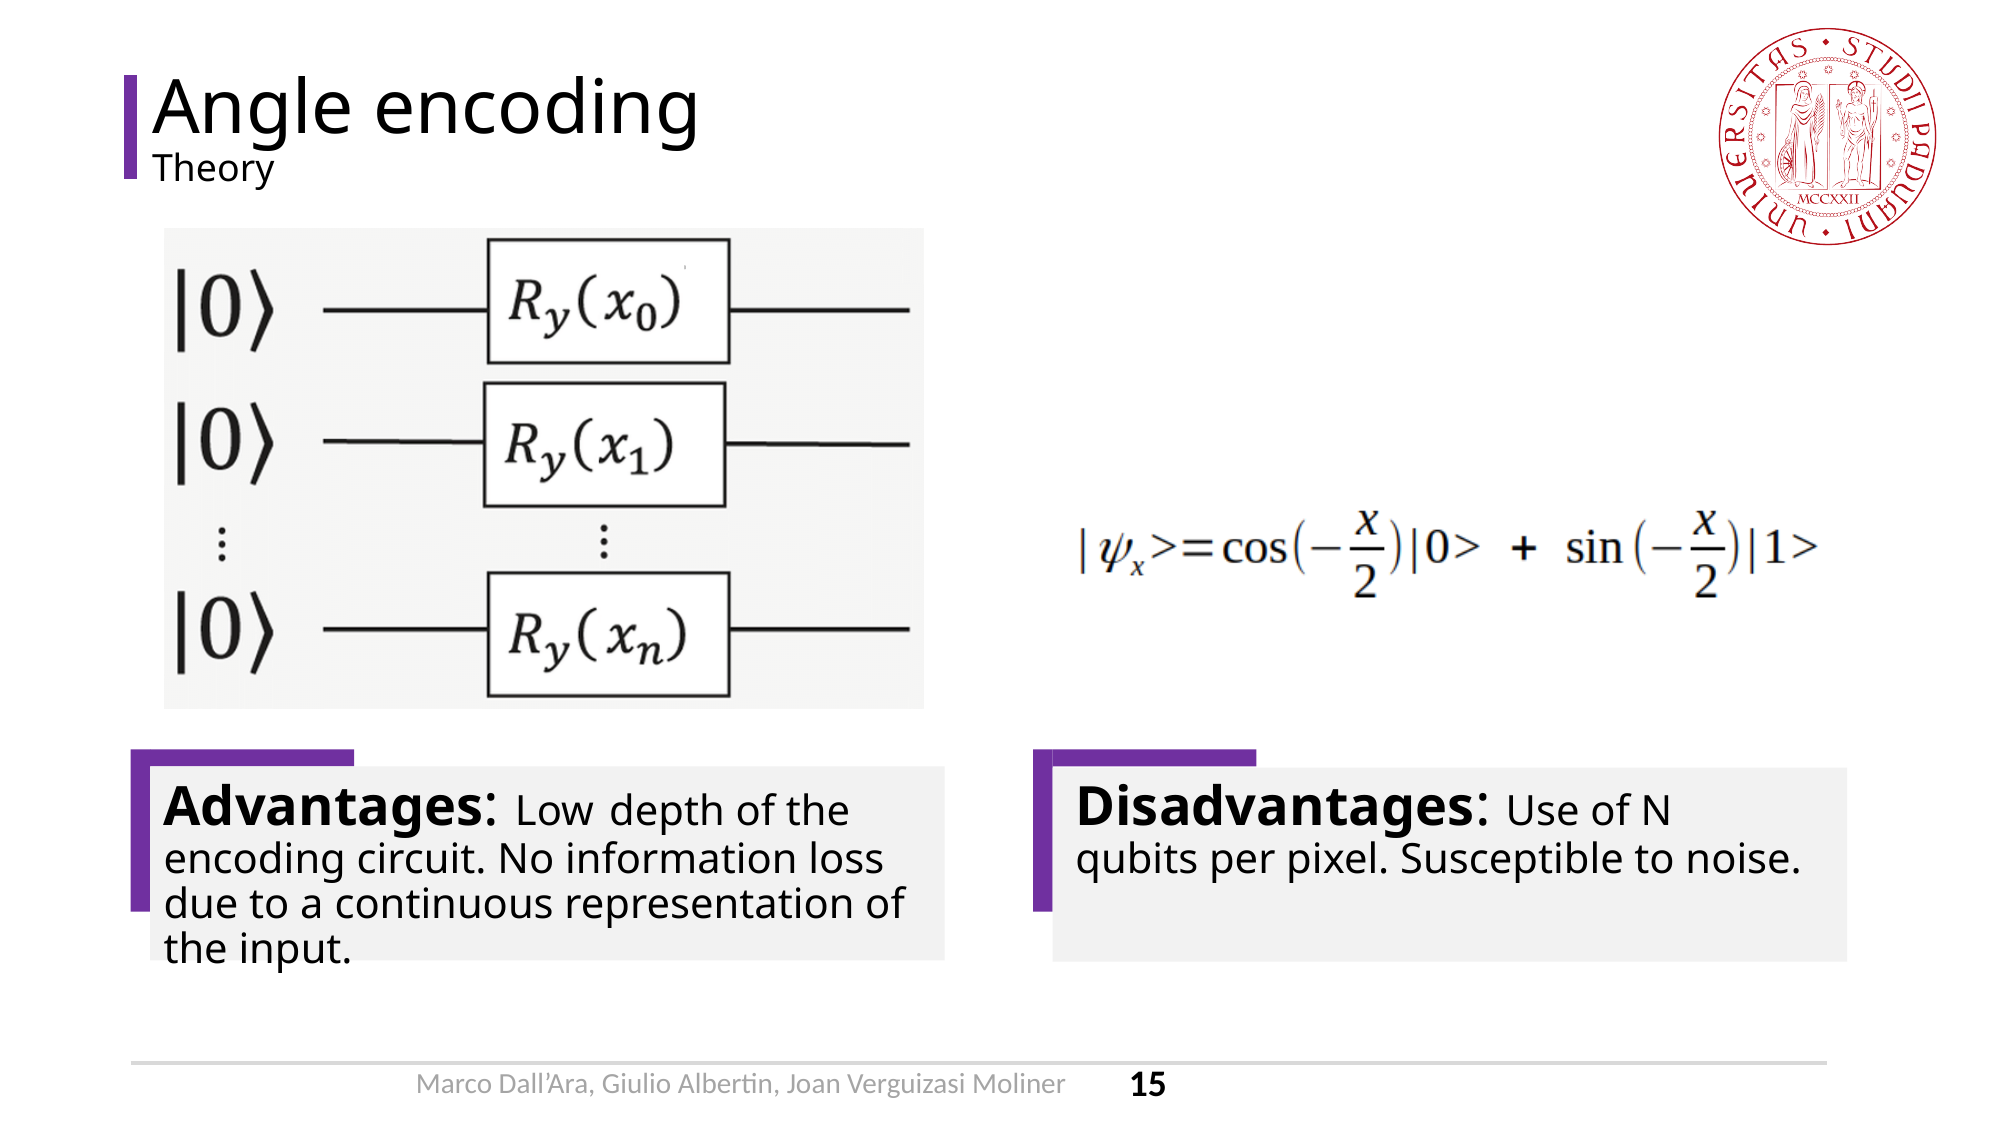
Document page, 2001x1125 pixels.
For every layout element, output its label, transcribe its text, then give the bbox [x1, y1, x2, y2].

list Advantages: Low depth of the encoding circuit. No information loss due to a continuous representation of the input. [148, 767, 940, 967]
text_box Angle encoding [137, 73, 1072, 158]
picture [1717, 25, 1938, 247]
text_box Theory [137, 136, 650, 197]
list Disadvantages: Use of N qubits per pixel. Susceptible to noise. [1060, 767, 1820, 941]
picture [1075, 497, 1827, 604]
footer Marco Dall’Ara, Giulio Albertin, Joan Verguizasi Moliner [400, 1056, 1113, 1111]
picture [164, 228, 924, 709]
slide_number 15 [1113, 1050, 1564, 1111]
